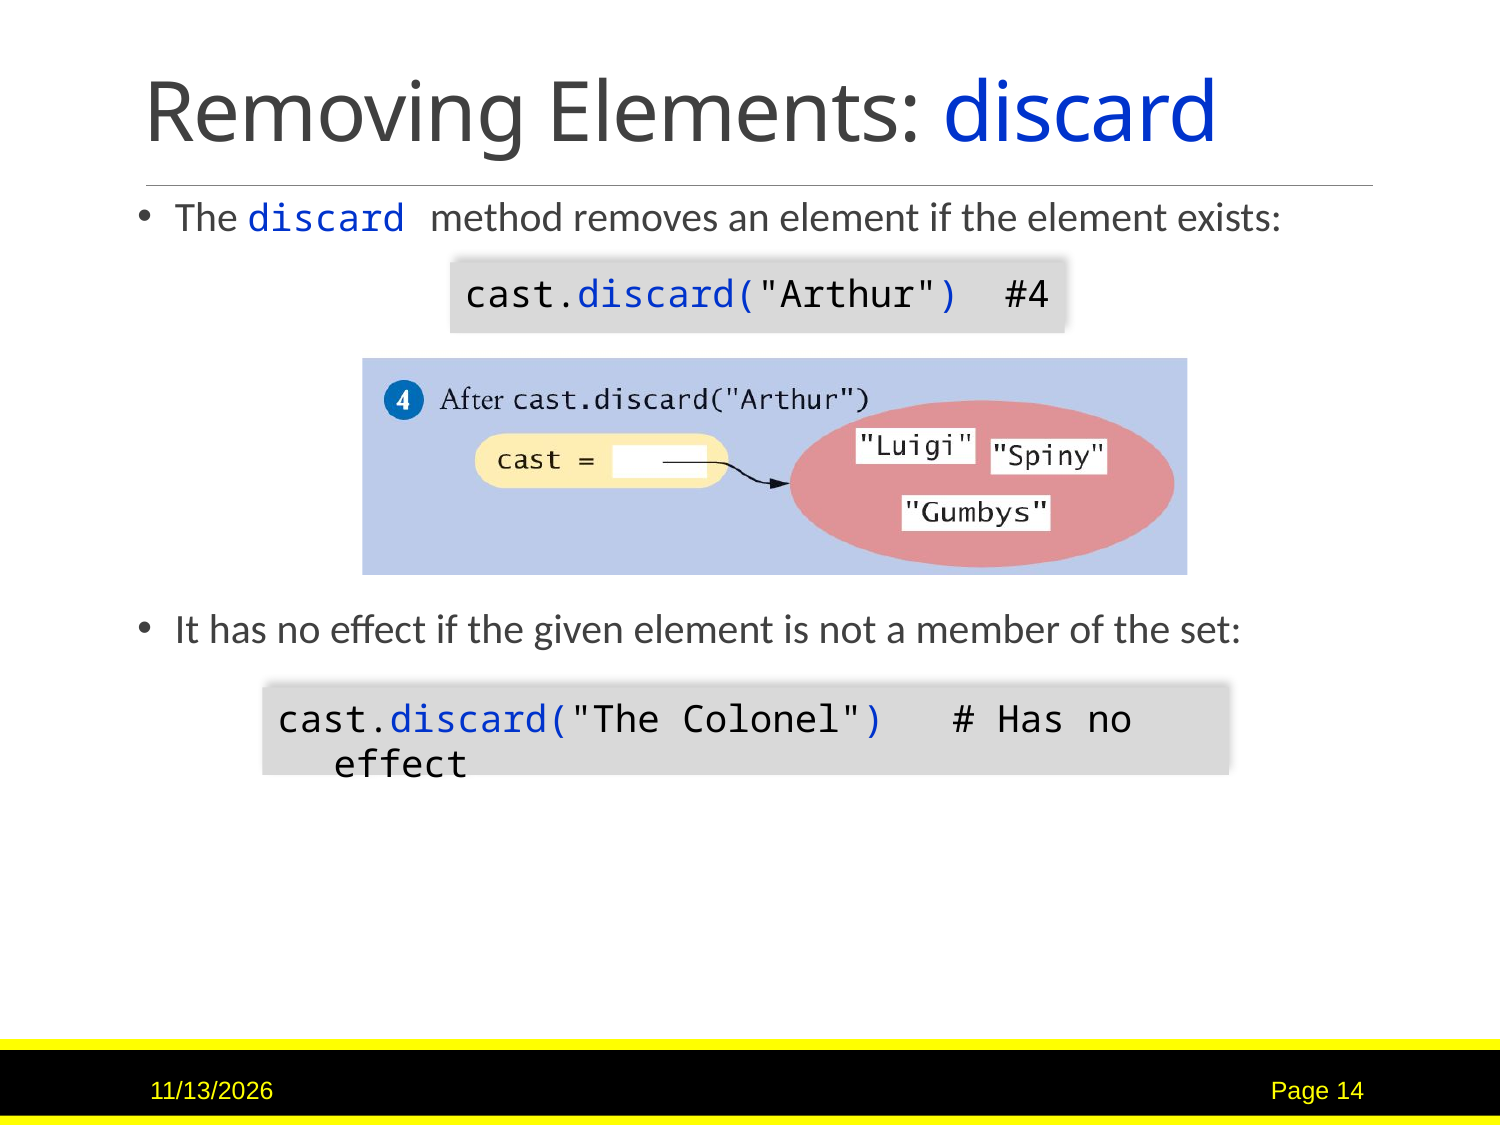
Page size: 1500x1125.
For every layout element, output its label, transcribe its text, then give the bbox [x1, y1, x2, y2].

list The discard method removes an element if the element exists: [137, 187, 1375, 376]
title Removing Elements: discard [128, 47, 1366, 167]
text_box It has no effect if the given element is not a member of the set: [137, 600, 1375, 700]
text_box cast.discard("Arthur") #4 [450, 262, 1065, 334]
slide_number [135, 1059, 440, 1120]
picture [361, 349, 1188, 576]
slide_number Page 14 [1218, 1059, 1380, 1120]
text_box cast.discard("The Colonel") # Has no effect [262, 700, 1229, 775]
